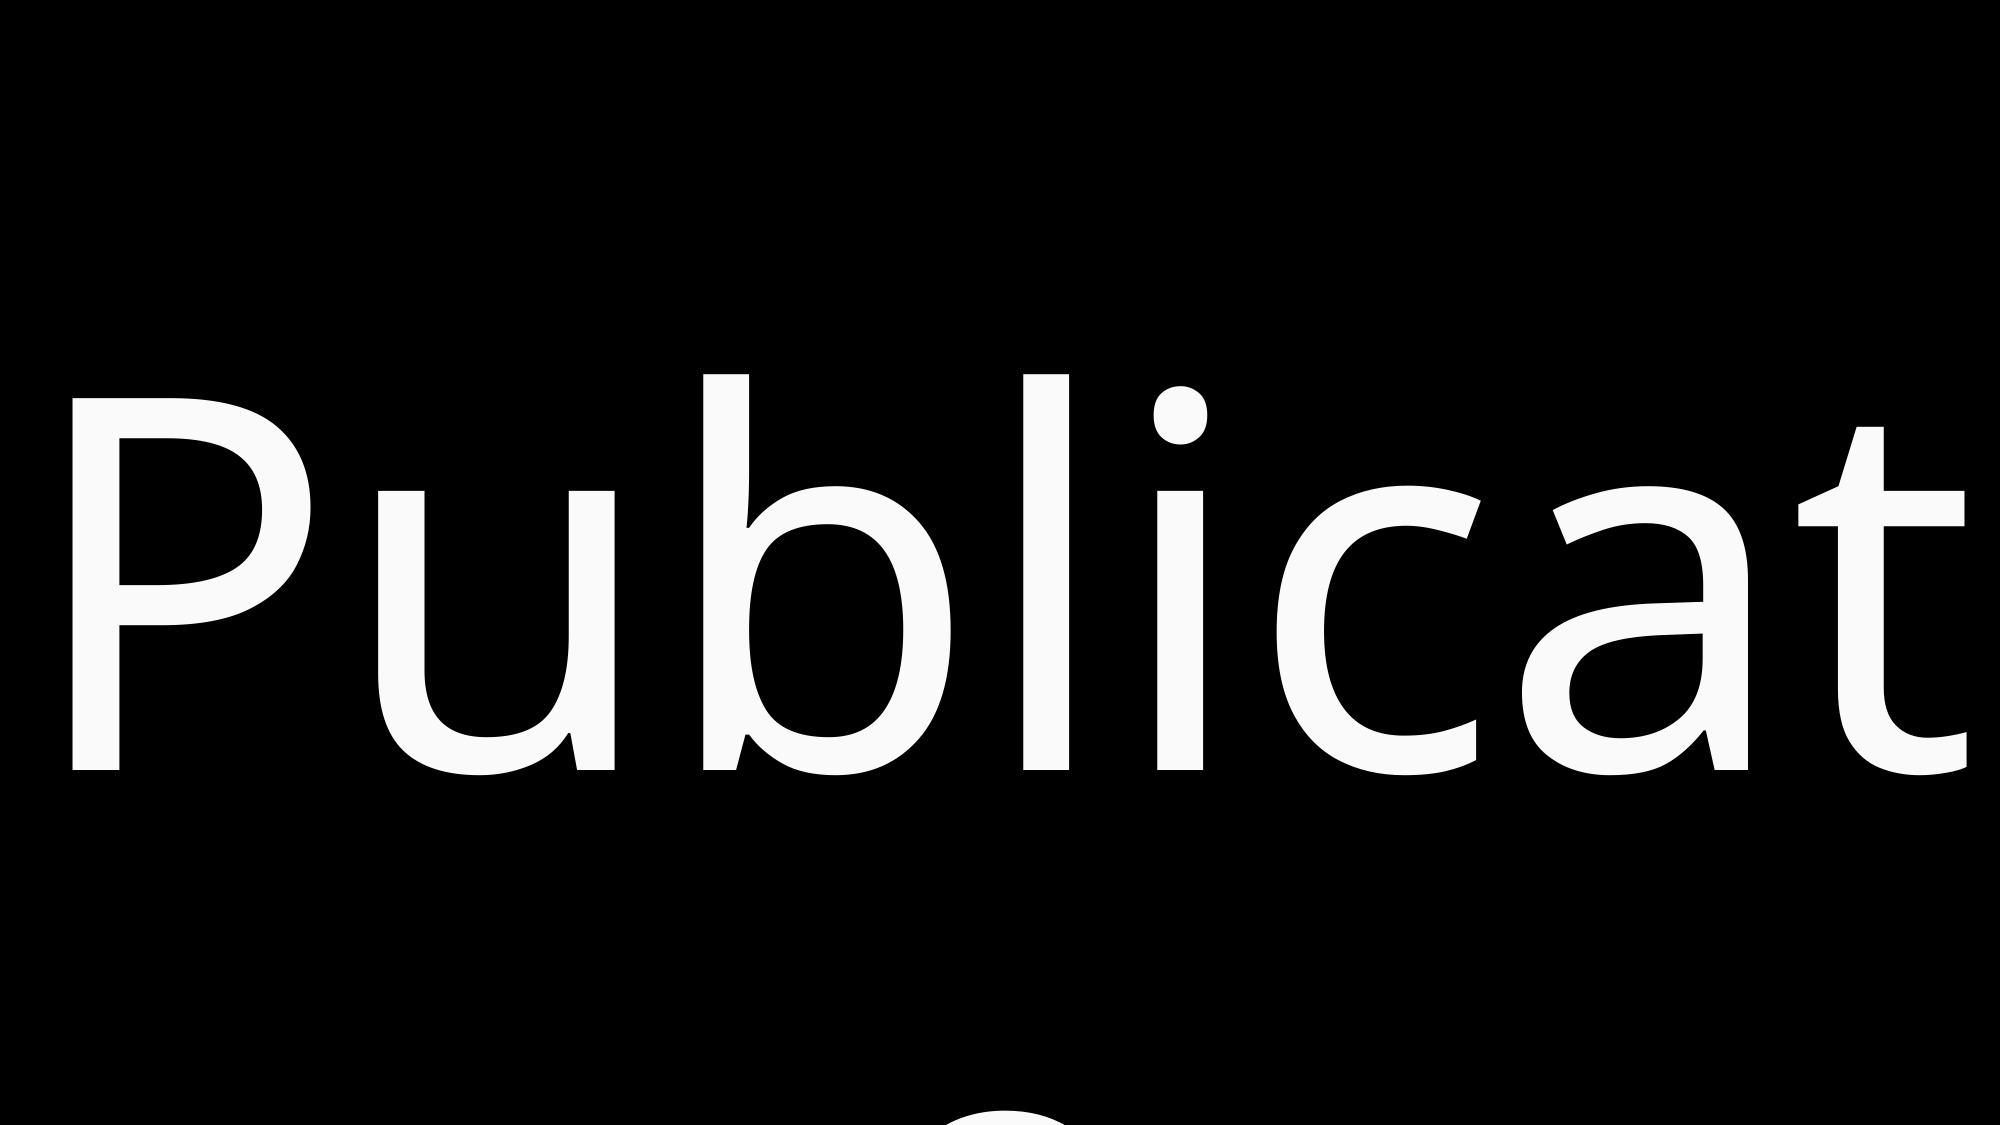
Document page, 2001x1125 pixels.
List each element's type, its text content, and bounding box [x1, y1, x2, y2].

text_box Publicate [0, 242, 2000, 1125]
